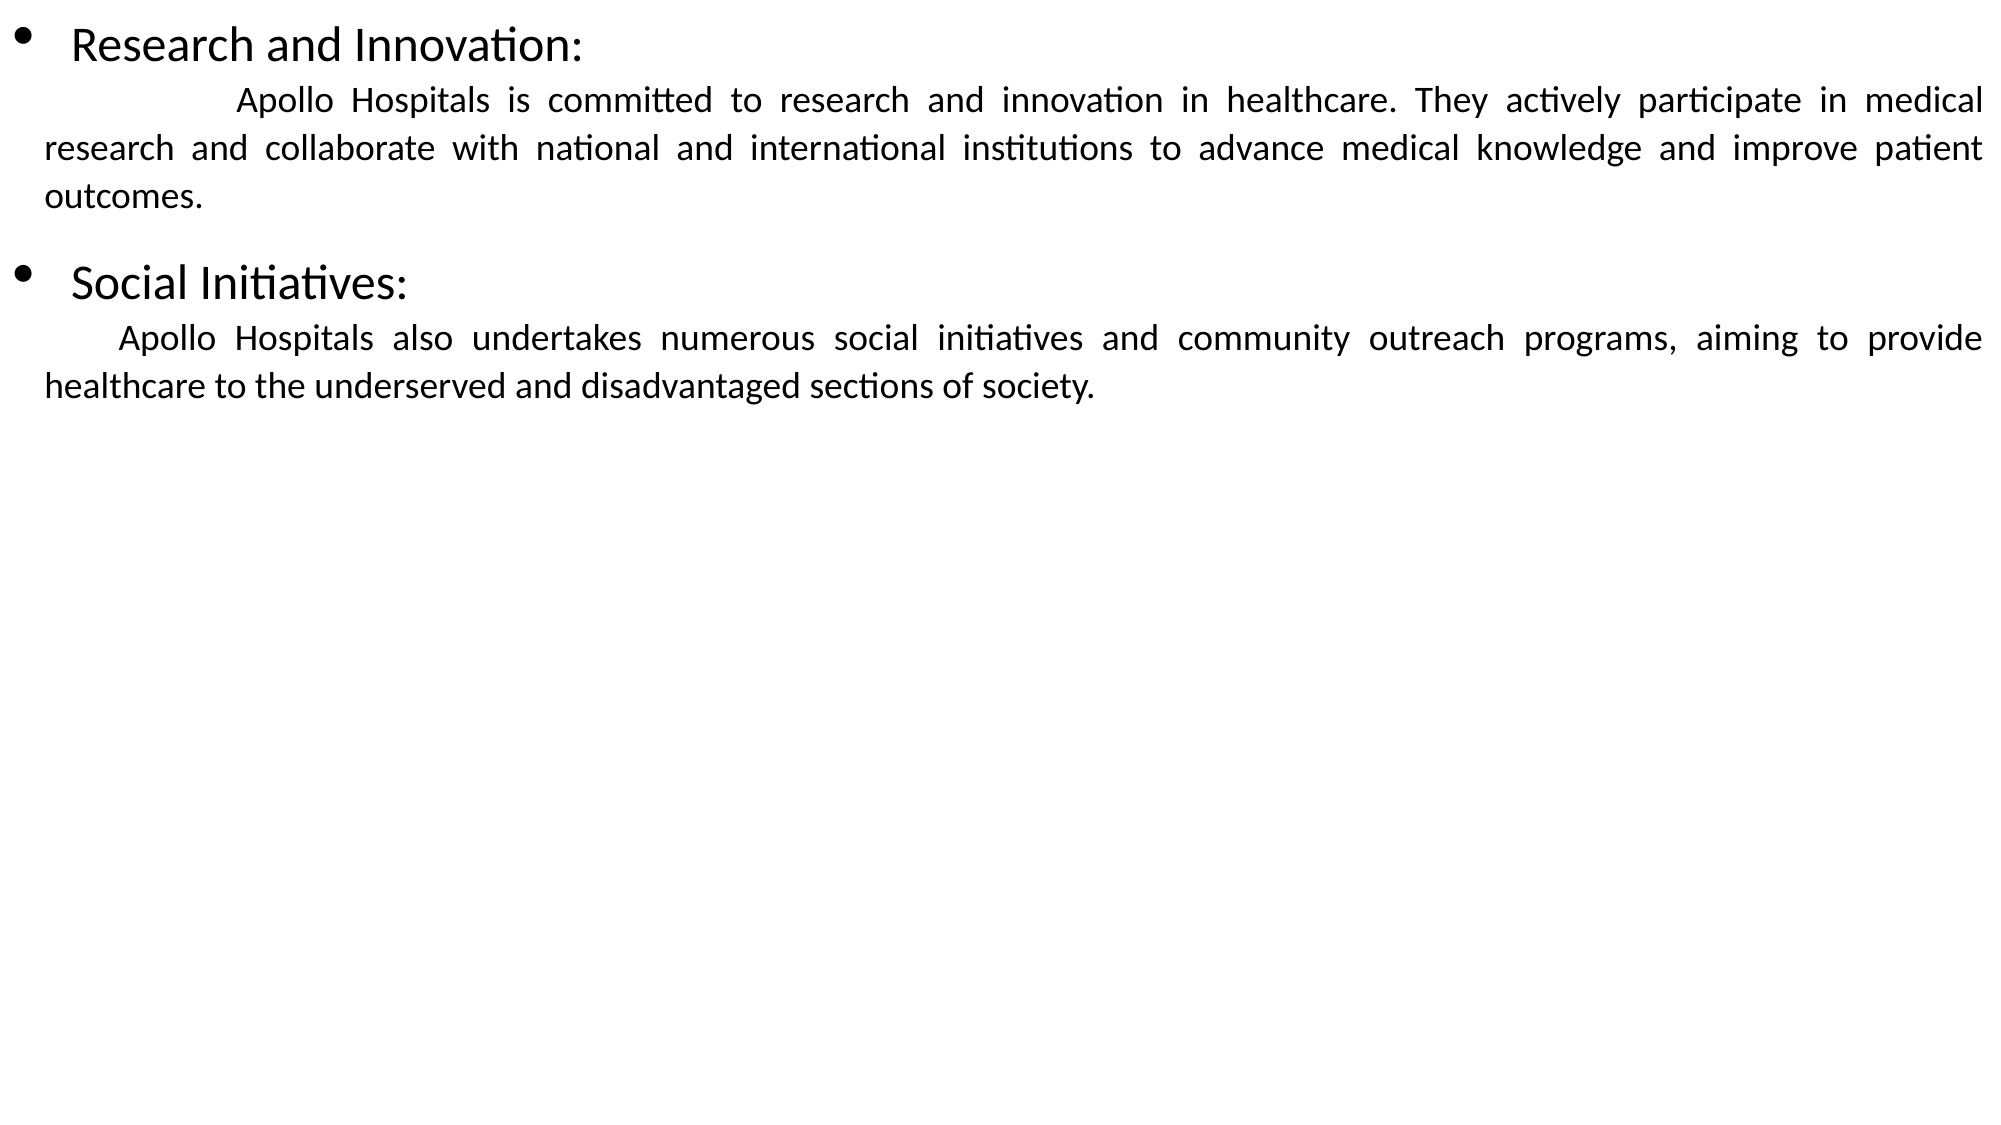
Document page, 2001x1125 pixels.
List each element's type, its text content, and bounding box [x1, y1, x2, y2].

text_box Research and Innovation: Apollo Hospitals is committed to research and innovation in healthcare. They actively participate in medical research and collaborate with national and international institutions to advance medical knowledge and improve patient outcomes. Social Initiatives: Apollo Hospitals also undertakes numerous social initiatives and community outreach programs, aiming to provide healthcare to the underserved and disadvantaged sections of society. [0, 0, 2000, 414]
